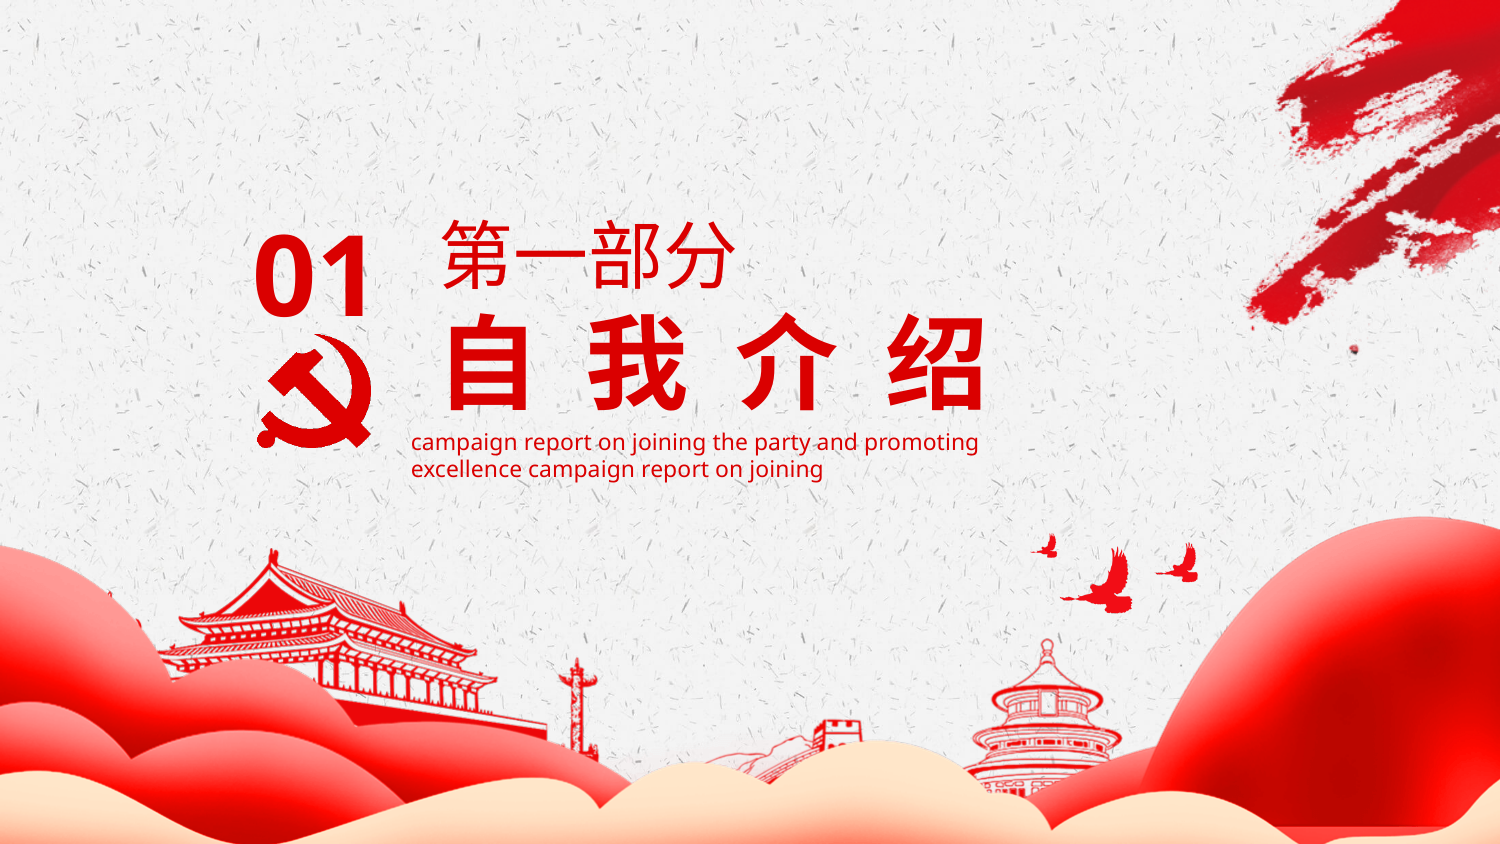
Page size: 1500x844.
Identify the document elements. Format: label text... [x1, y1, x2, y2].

picture [0, 0, 1500, 844]
text_box 01 [237, 196, 484, 347]
text_box 第一部分 自 我 介 绍 [380, 201, 1005, 430]
text_box campaign report on joining the party and promoting excellence campaign report on joining [396, 419, 1047, 475]
